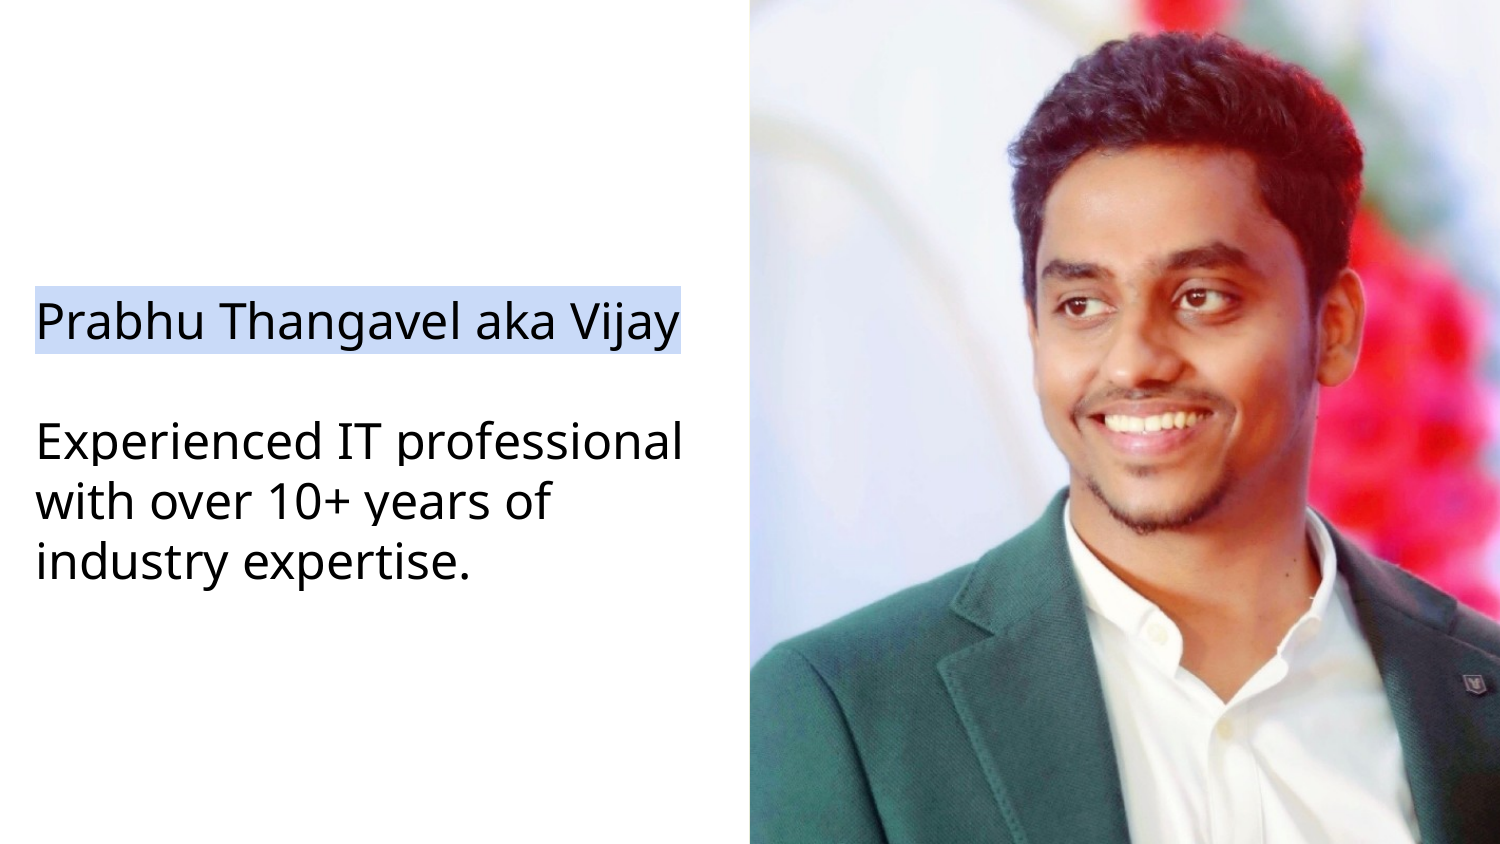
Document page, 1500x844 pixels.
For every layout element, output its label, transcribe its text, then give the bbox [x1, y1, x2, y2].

title Prabhu Thangavel aka Vijay Experienced IT professional with over 10+ years of industry expertise. [20, 24, 741, 815]
picture [749, 0, 1500, 844]
